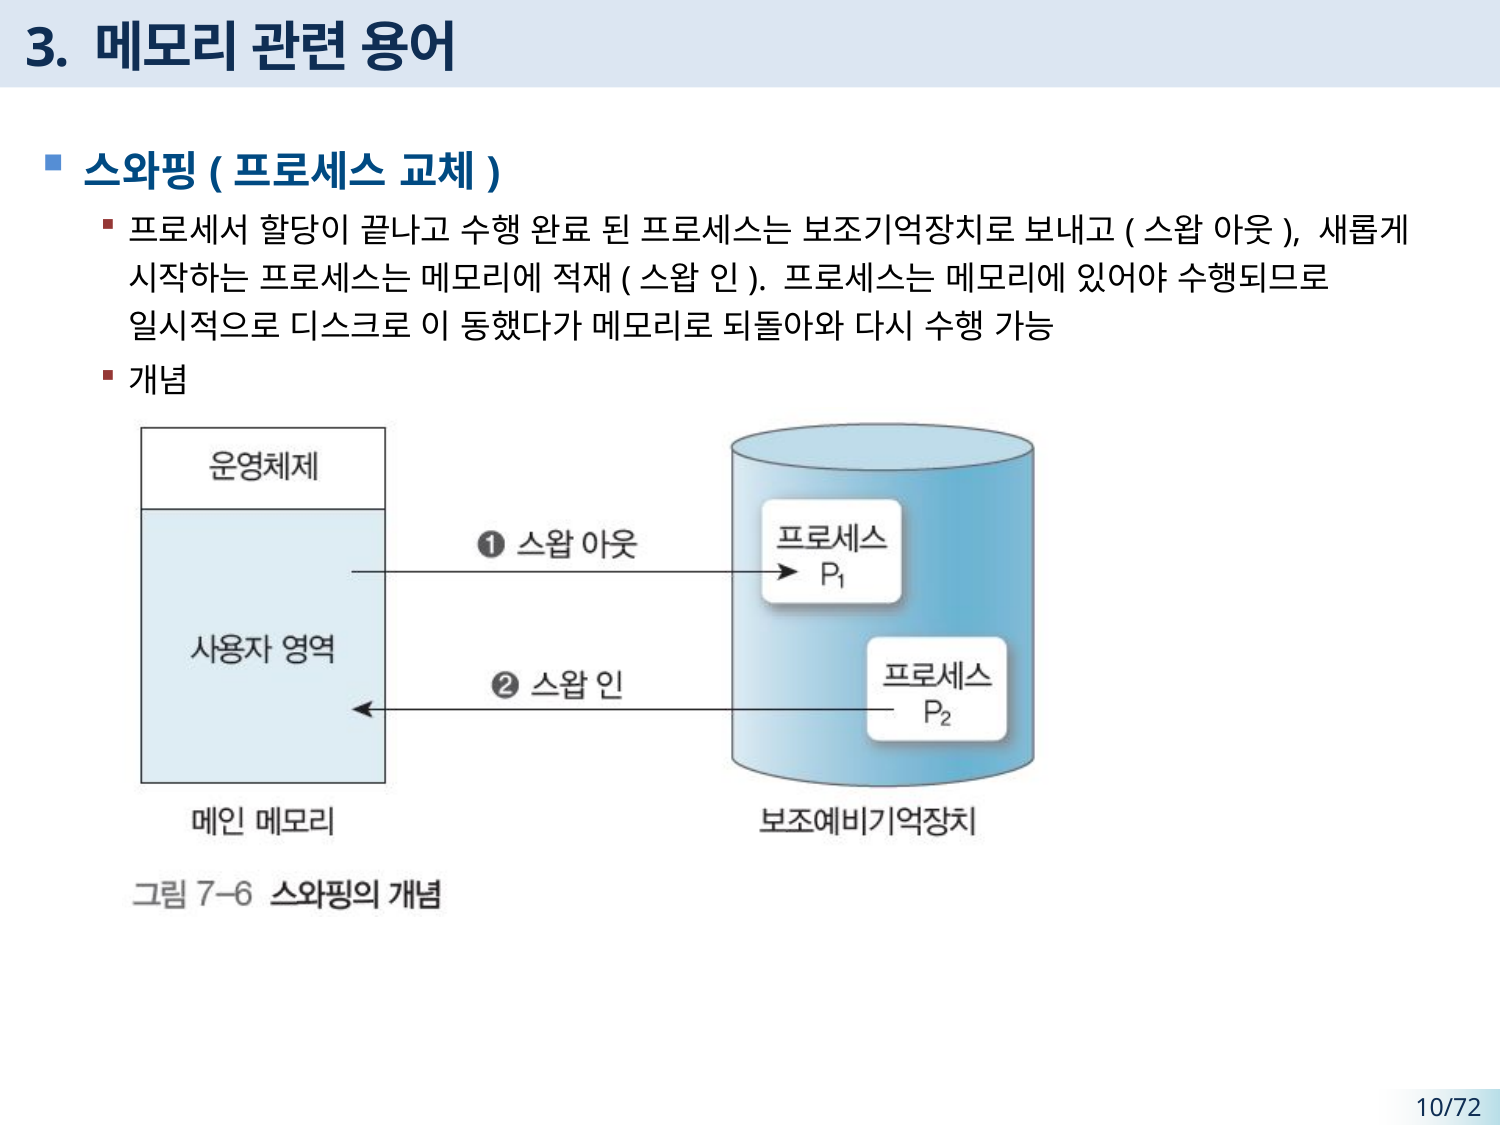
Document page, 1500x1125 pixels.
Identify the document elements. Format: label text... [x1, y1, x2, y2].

picture [122, 407, 1050, 918]
title 3. 메모리 관련 용어 [10, 5, 1288, 84]
list 스와핑(프로세스 교체) 프로세서 할당이 끝나고 수행 완료 된 프로세스는 보조기억장치로 보내고(스왑 아웃), 새롭게 시작하는 프로세스는 메모리에 적재(스왑 인). 프로세스는 메모리에 있어야 수행되므로 일시적으로 디스크로 이 동했다가 메모리로 되돌아와 다시 수행 가능 개념 [10, 126, 1481, 1057]
